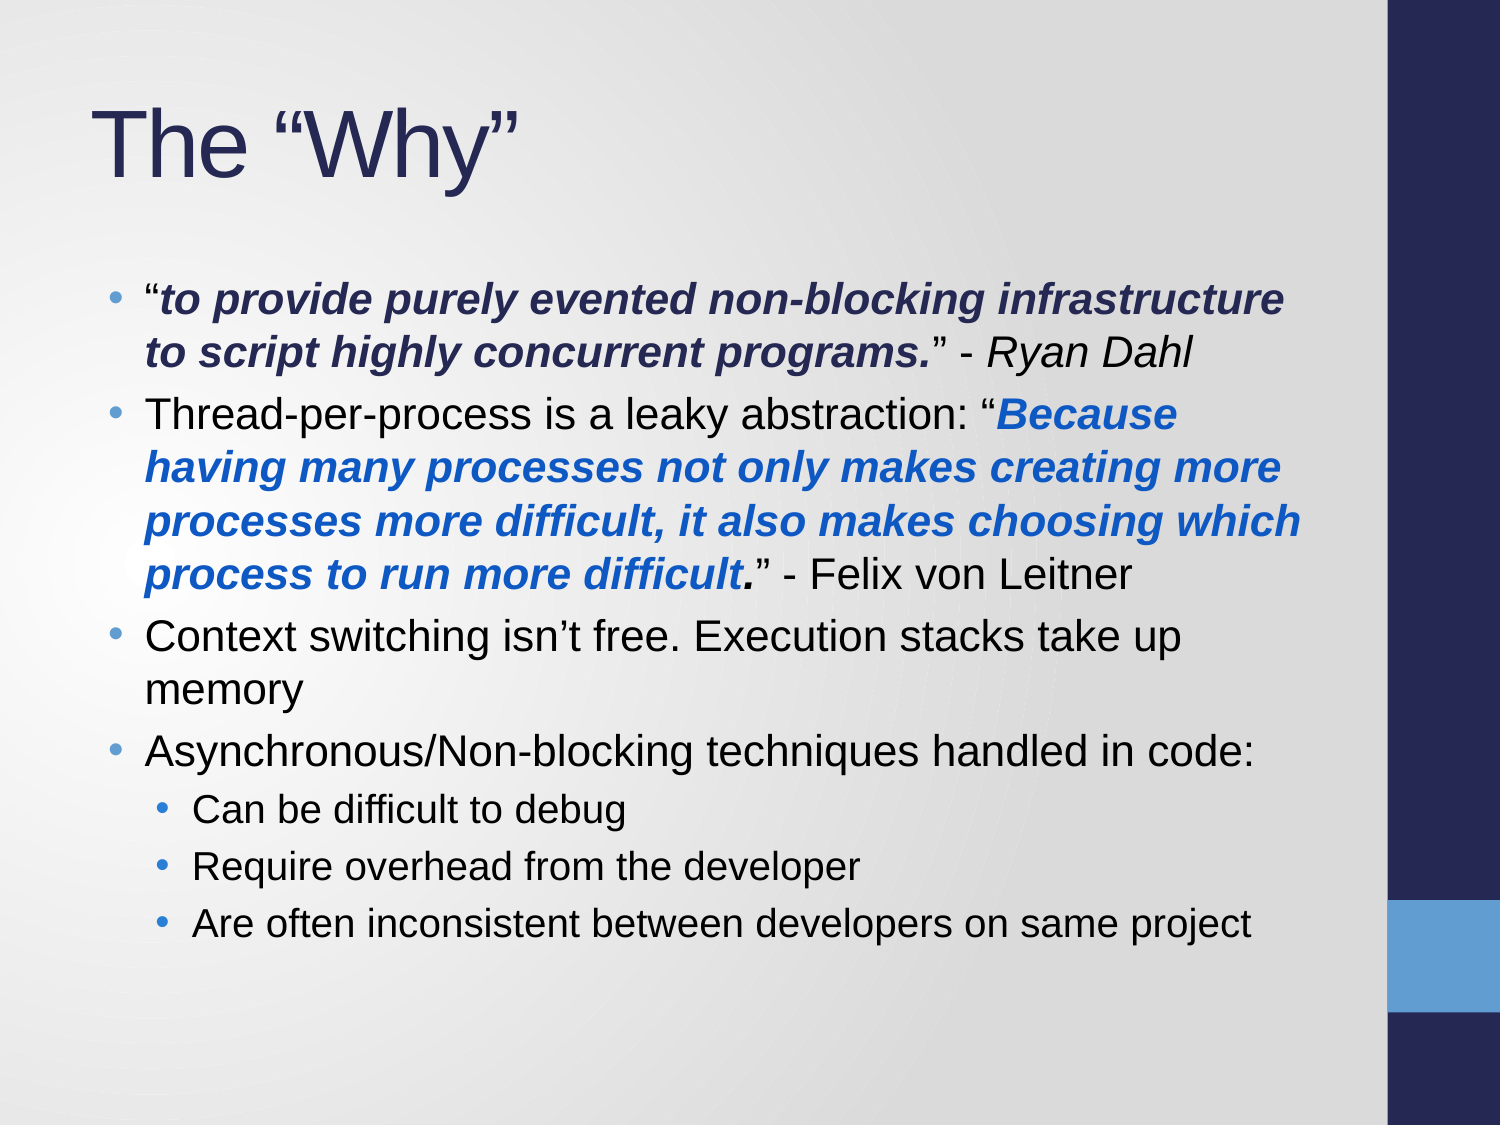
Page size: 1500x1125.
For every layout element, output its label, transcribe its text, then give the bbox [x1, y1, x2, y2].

list “to provide purely evented non-blocking infrastructure to script highly concurrent programs.” - Ryan Dahl Thread-per-process is a leaky abstraction: “Because having many processes not only makes creating more processes more difﬁcult, it also makes choosing which process to run more difﬁcult.” - Felix von Leitner Context switching isn’t free. Execution stacks take up memory Asynchronous/Non-blocking techniques handled in code: Can be difficult to debug Require overhead from the developer Are often inconsistent between developers on same project [75, 262, 1325, 1050]
title The “Why” [75, 45, 1325, 233]
